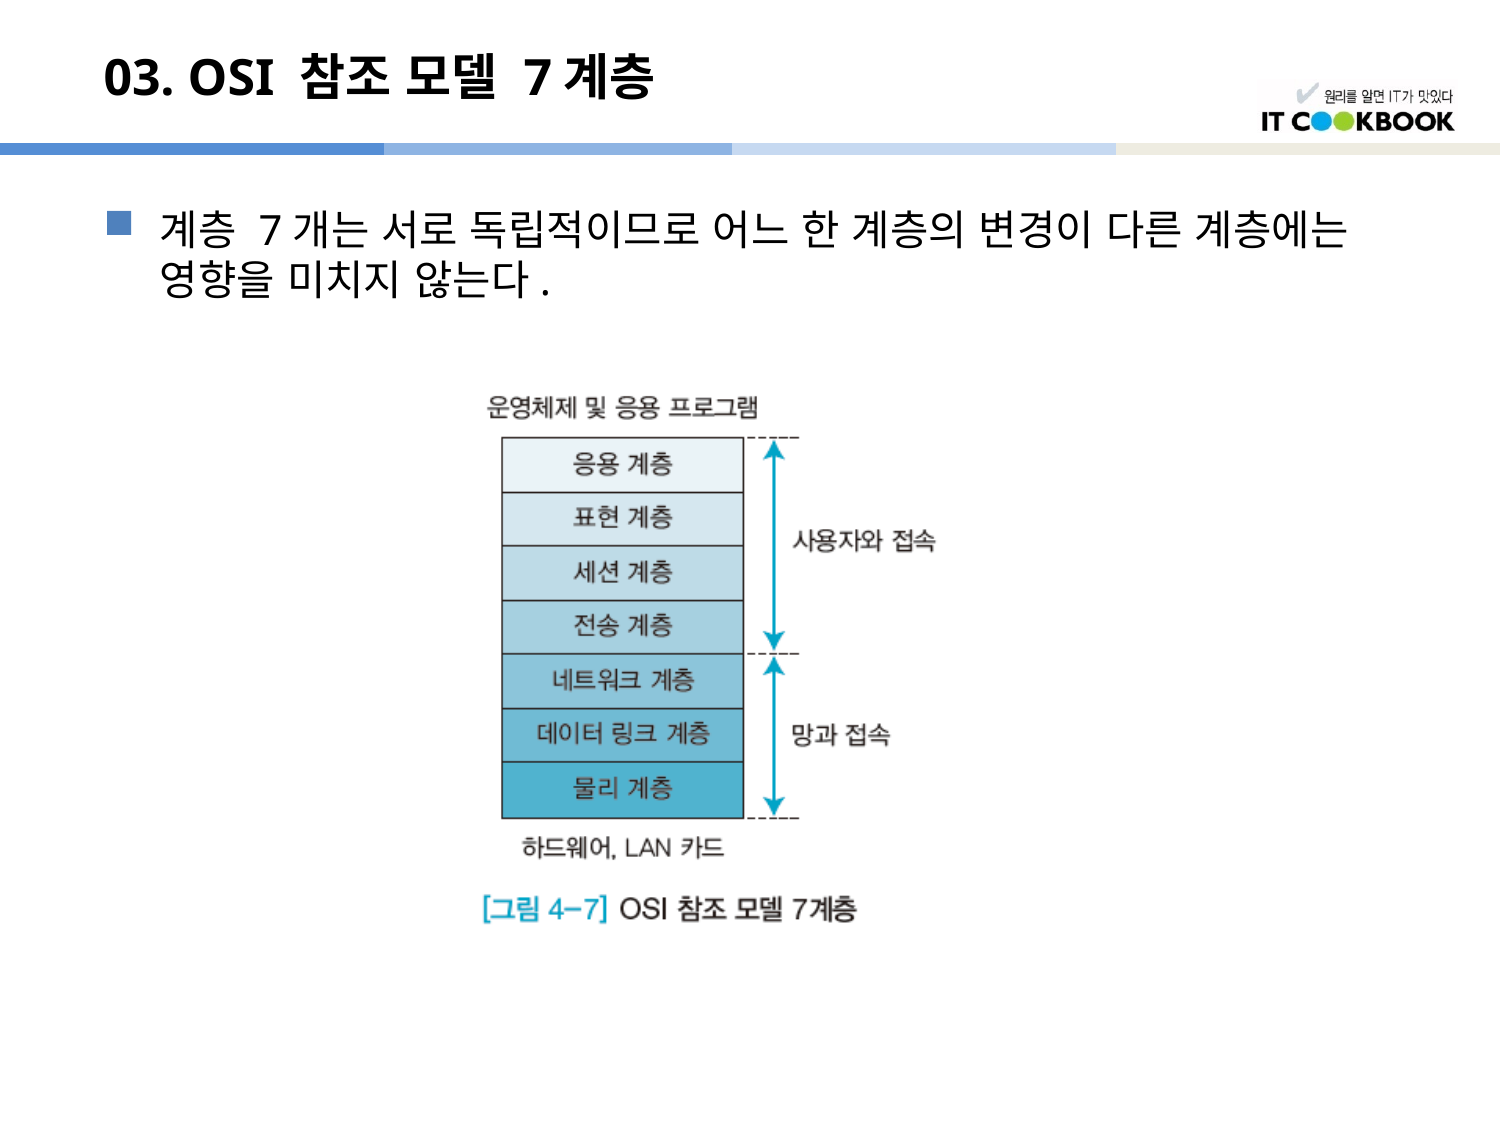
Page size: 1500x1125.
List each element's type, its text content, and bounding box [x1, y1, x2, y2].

picture [1257, 79, 1458, 133]
picture [442, 373, 1025, 965]
title 03. OSI 참조 모델 7계층 [88, 30, 1330, 121]
list 계층 7개는 서로 독립적이므로 어느 한 계층의 변경이 다른 계층에는 영향을 미치지 않는다. [88, 196, 1483, 1083]
